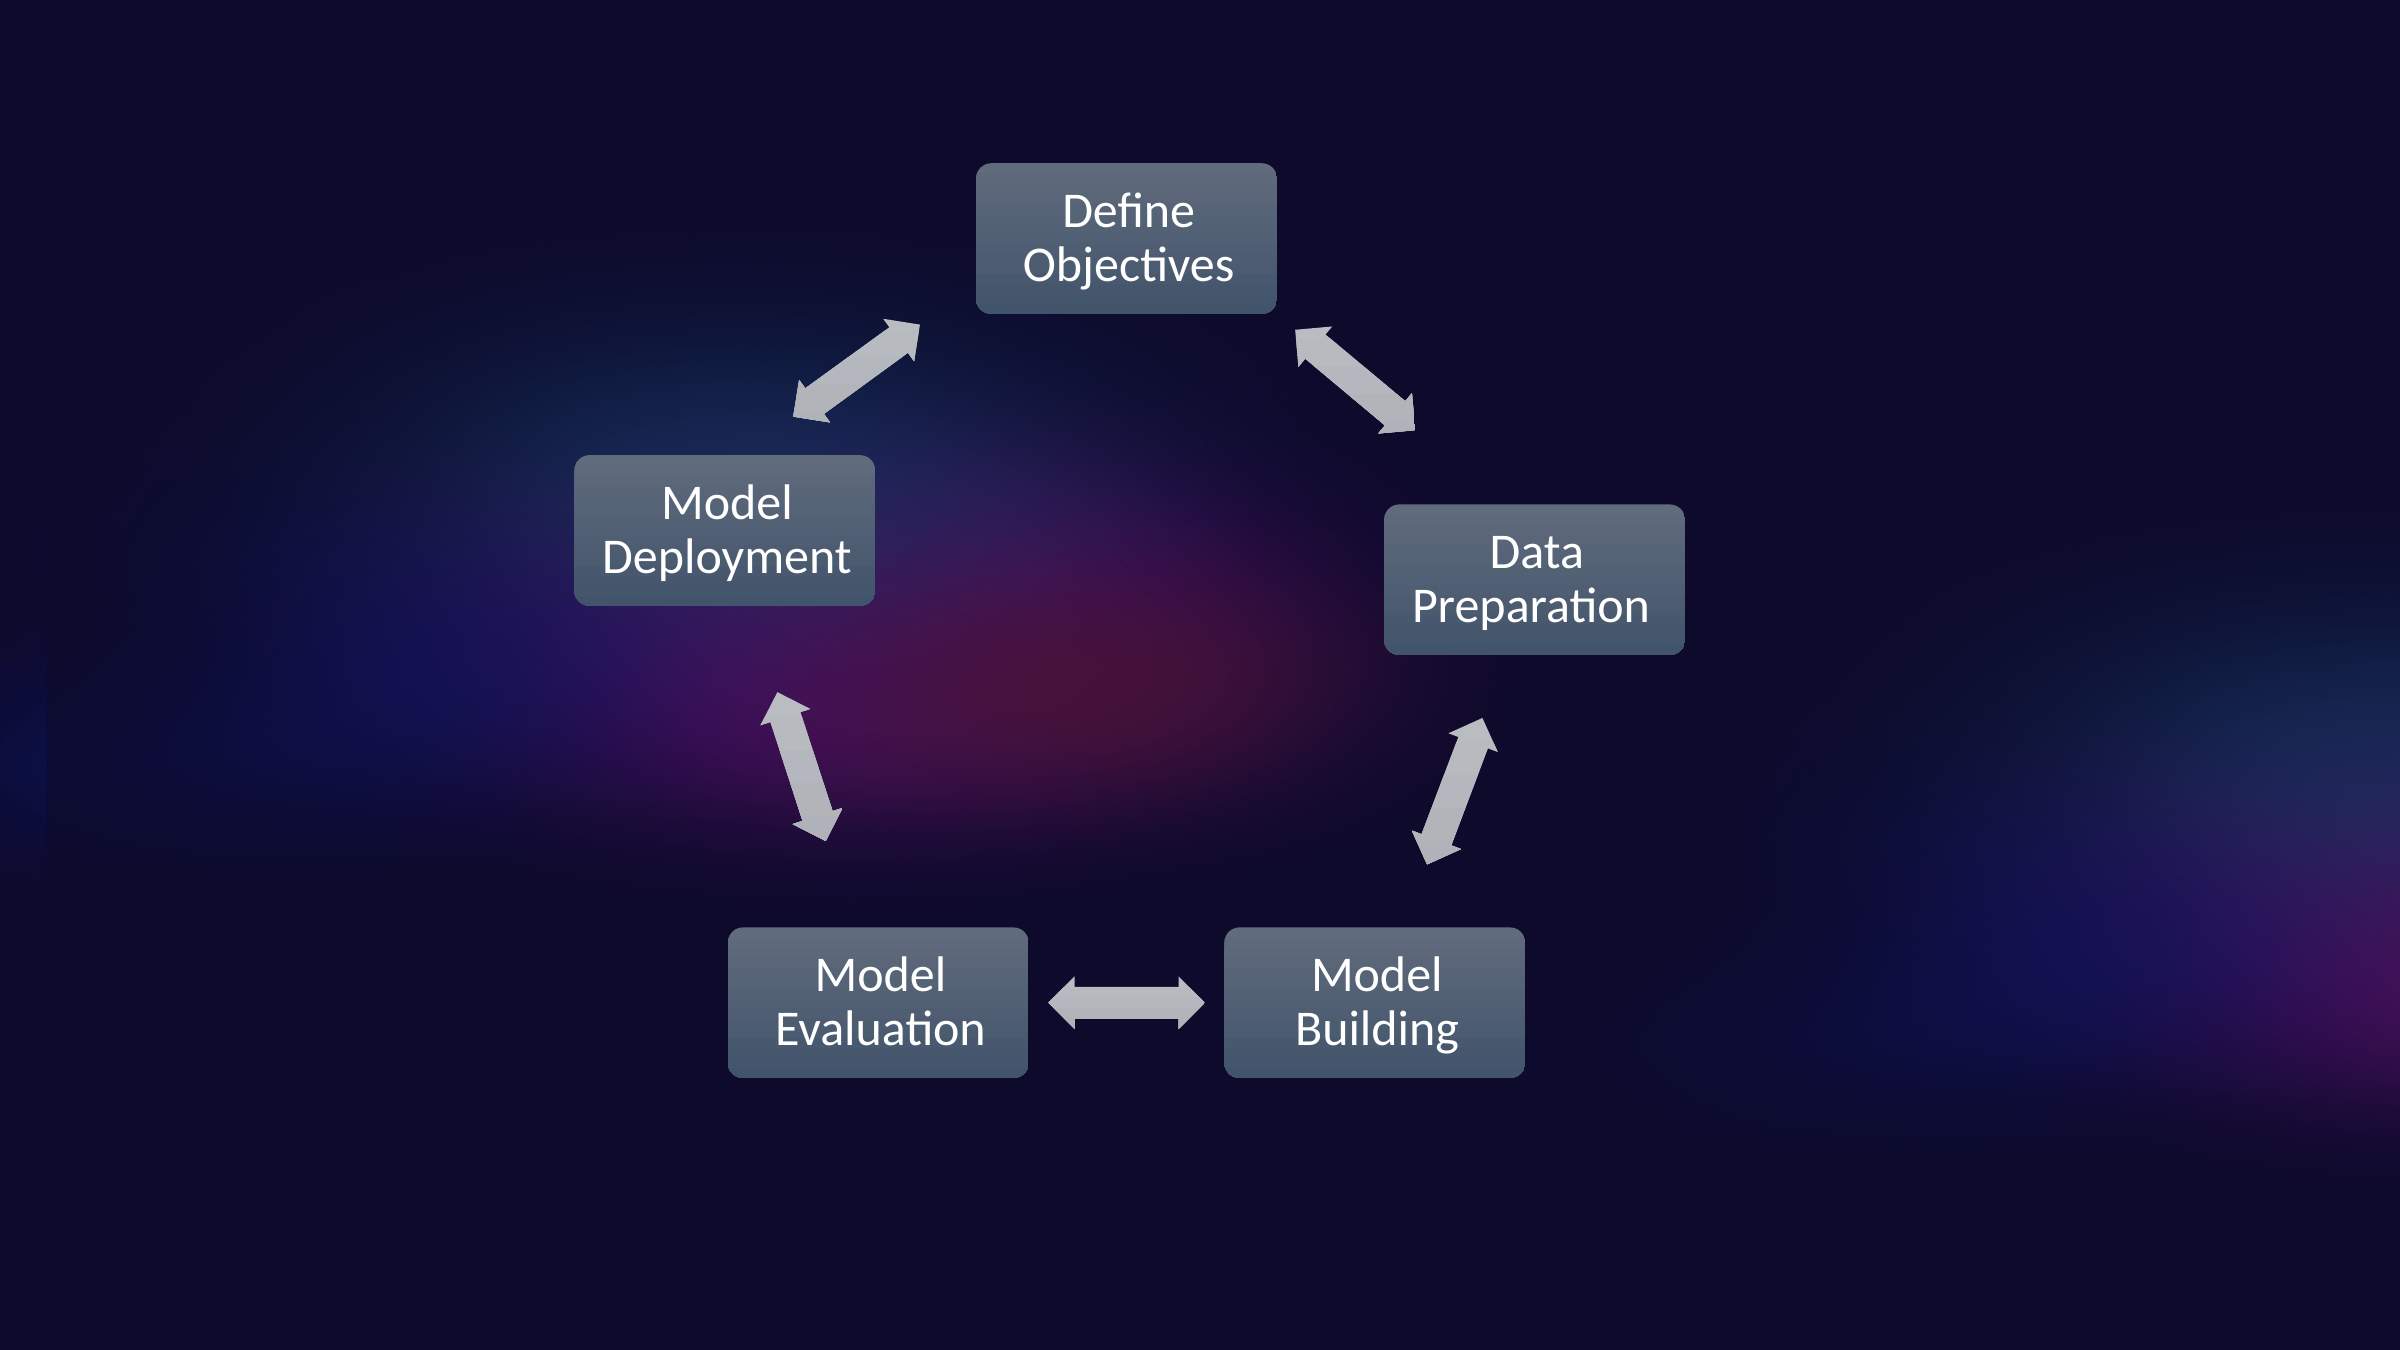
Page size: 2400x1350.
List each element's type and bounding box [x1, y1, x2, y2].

picture [0, 0, 2400, 1350]
text_box [74, 163, 2179, 1079]
